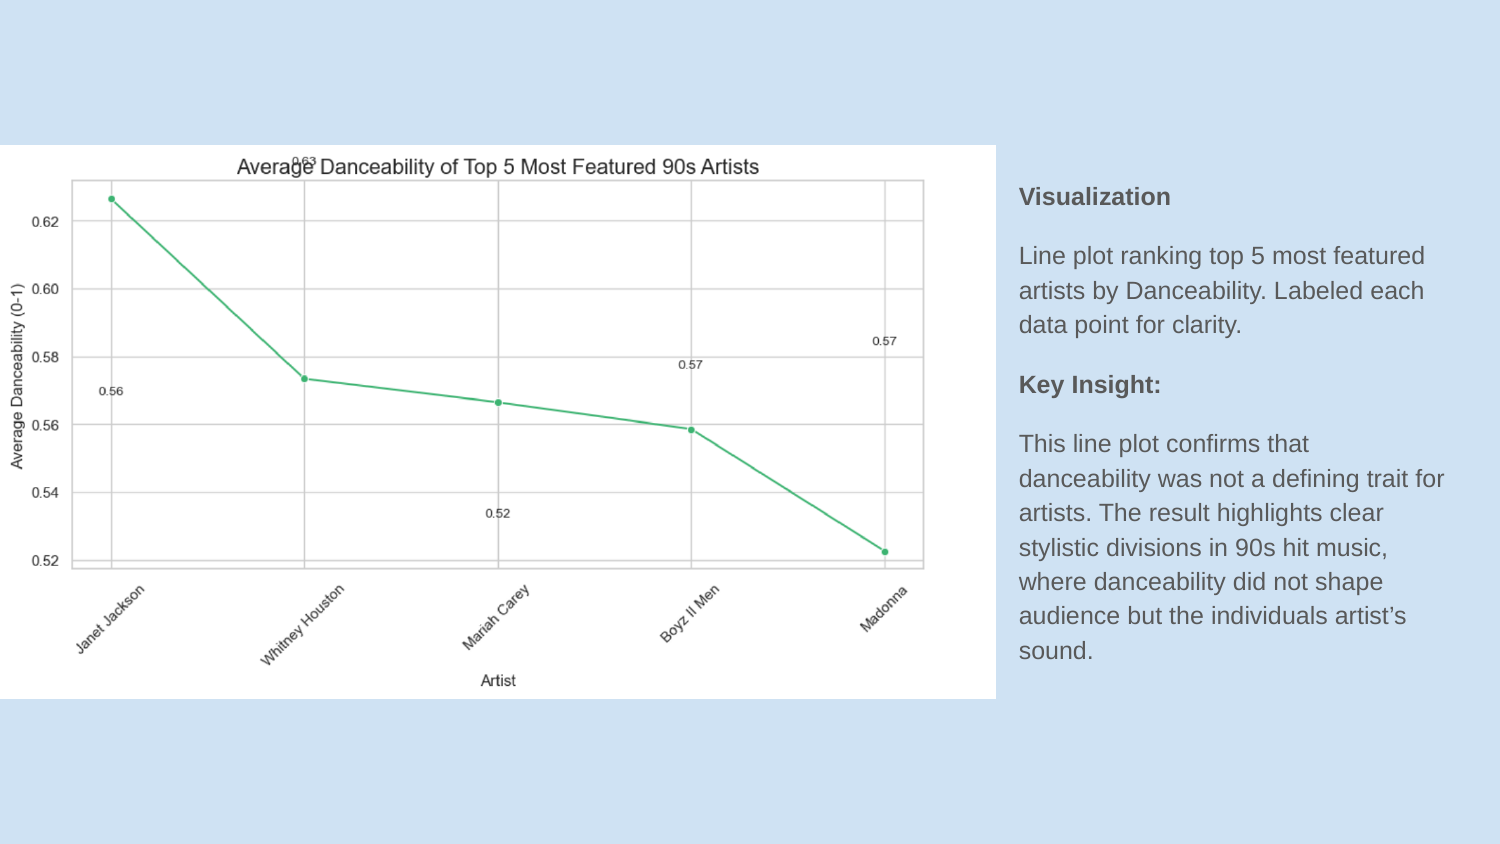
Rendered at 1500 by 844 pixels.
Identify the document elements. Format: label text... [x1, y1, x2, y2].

picture [0, 145, 996, 699]
list Visualization Line plot ranking top 5 most featured artists by Danceability. Labeled each data point for clarity. Key Insight: This line plot confirms that danceability was not a defining trait for artists. The result highlights clear stylistic divisions in 90s hit music, where danceability did not shape audience but the individuals artist’s sound. [1003, 161, 1465, 683]
